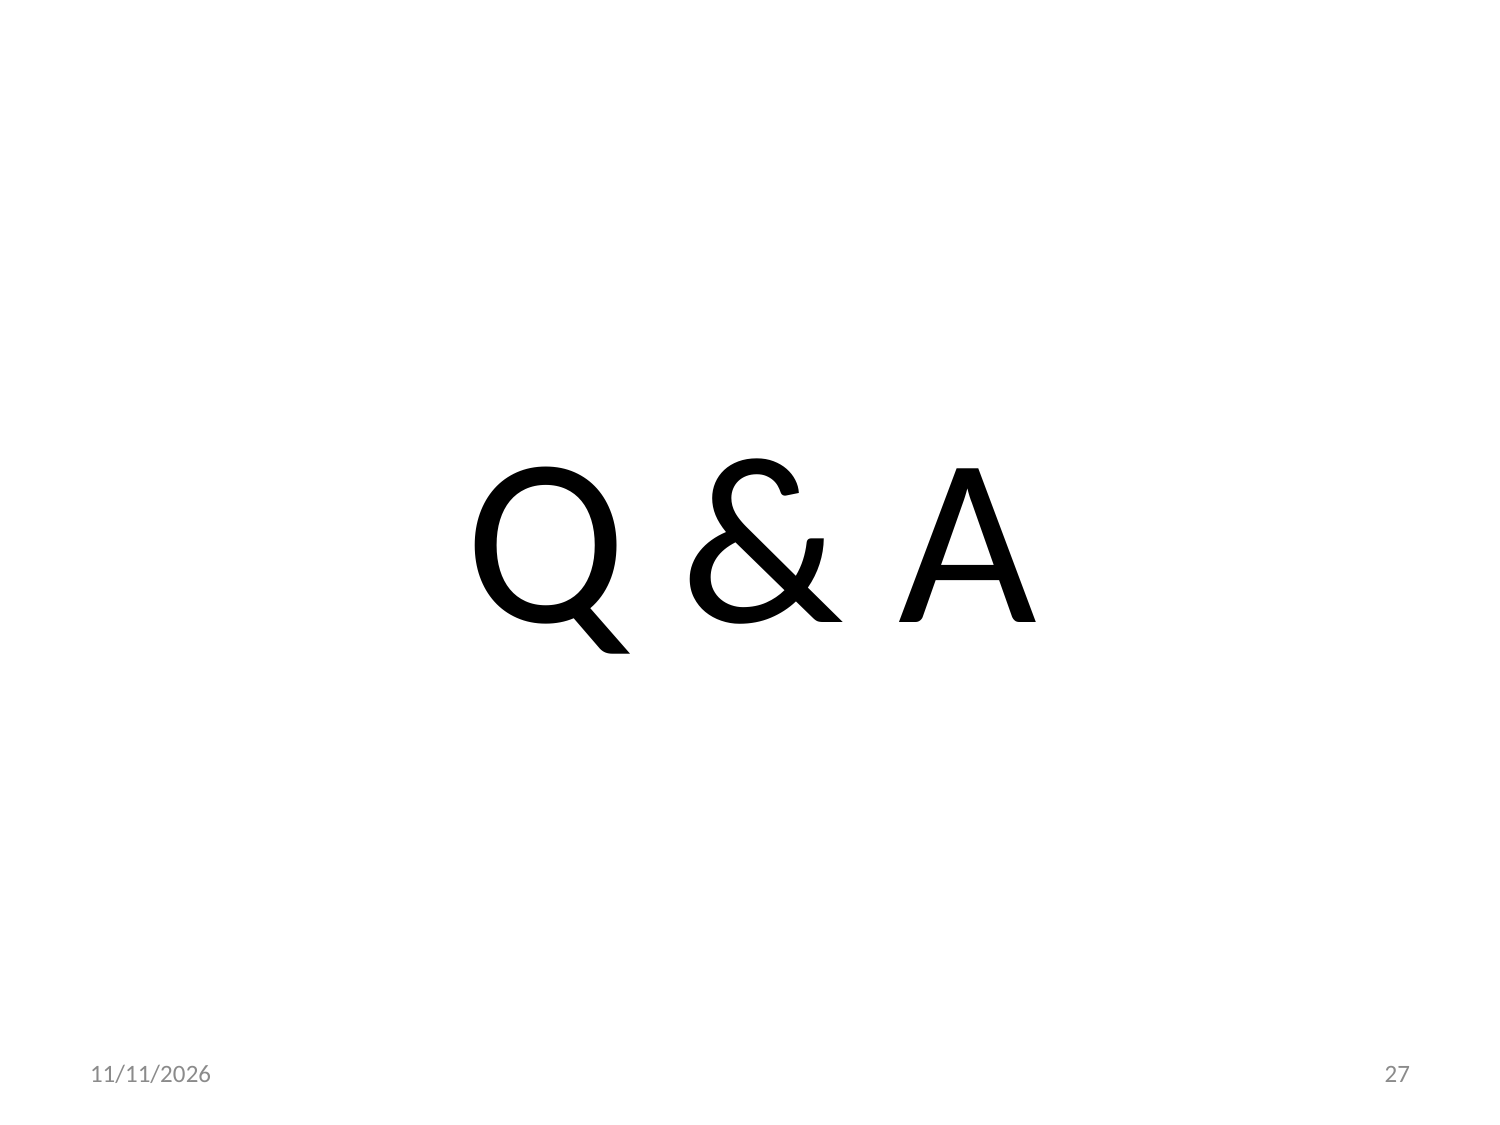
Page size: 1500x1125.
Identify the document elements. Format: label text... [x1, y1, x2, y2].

title Q & A [101, 450, 1402, 604]
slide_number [75, 1042, 425, 1103]
slide_number 27 [1074, 1042, 1425, 1103]
